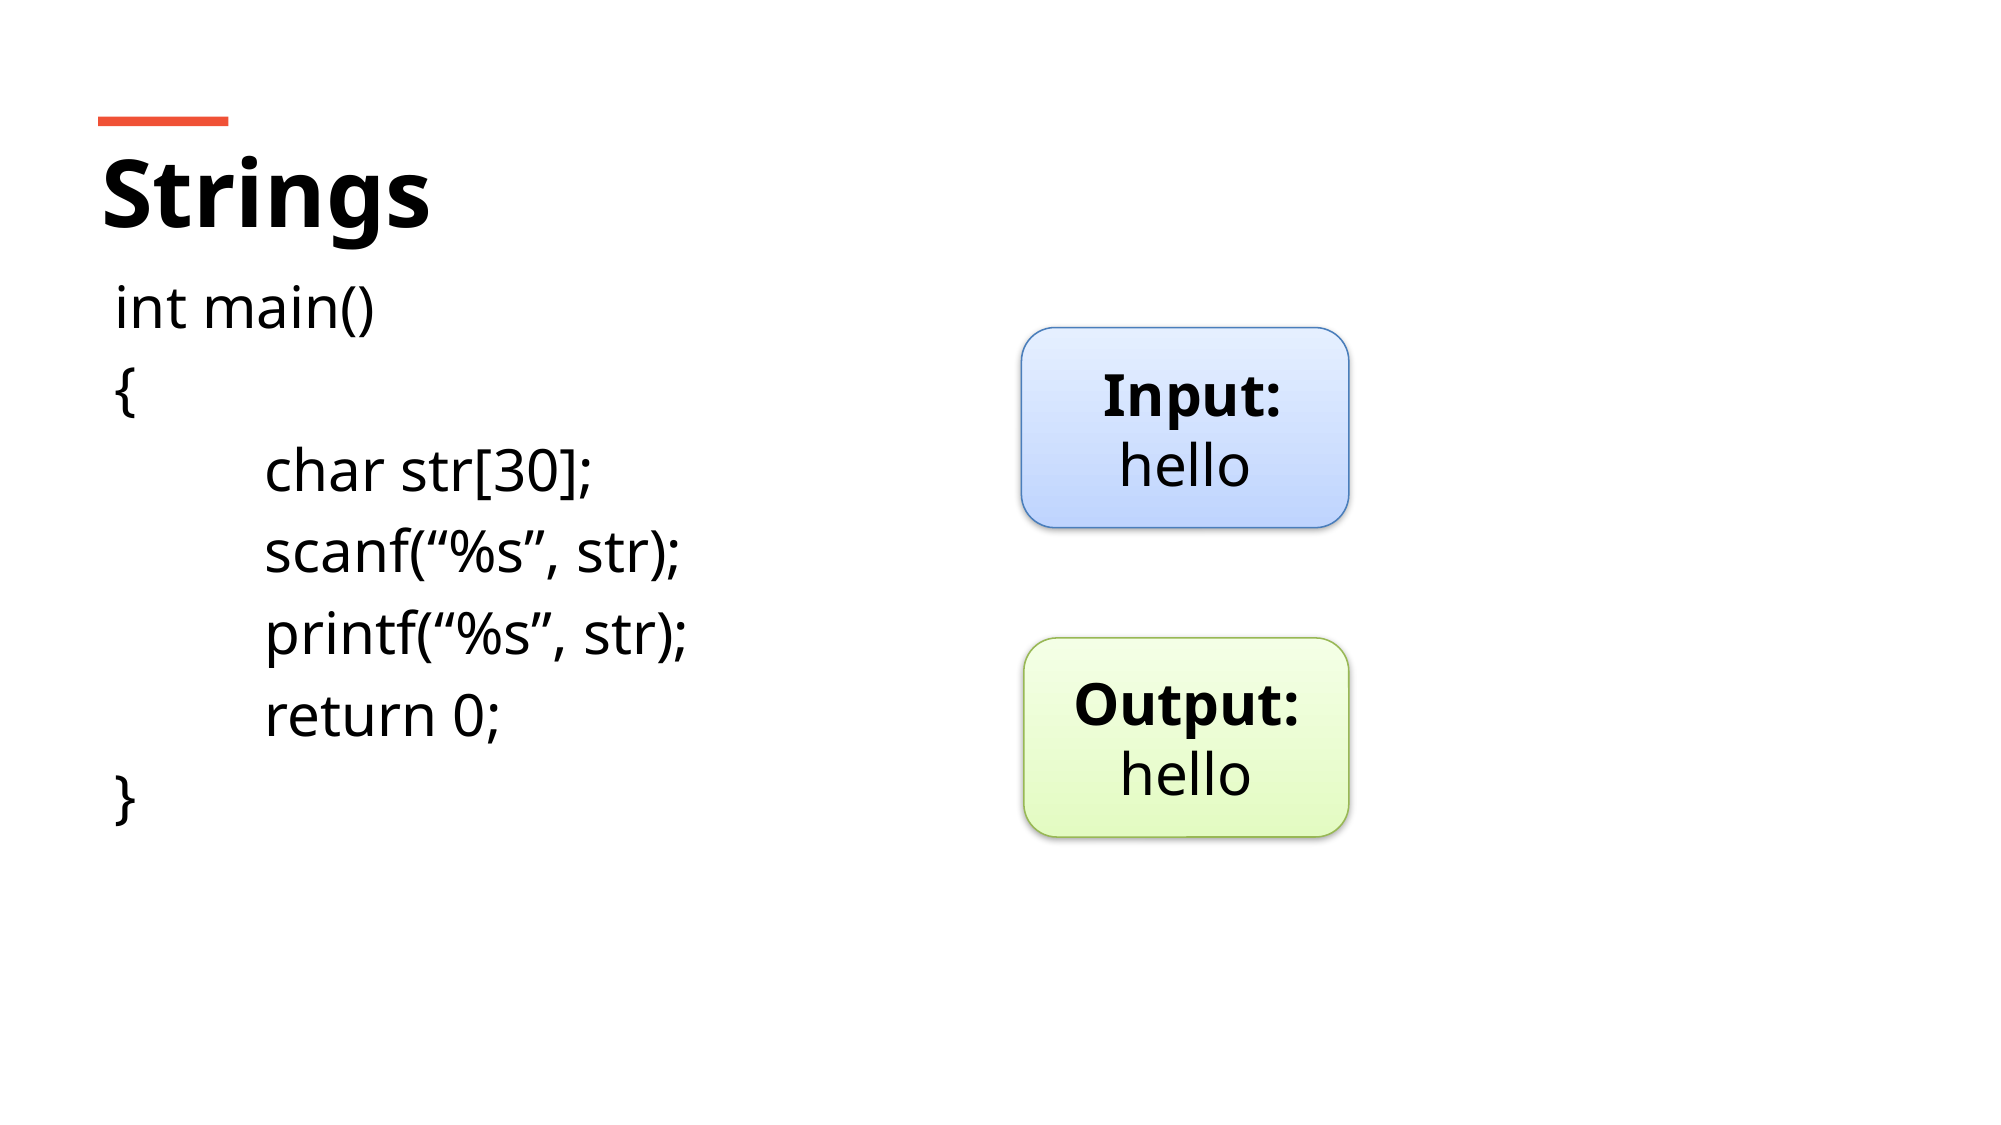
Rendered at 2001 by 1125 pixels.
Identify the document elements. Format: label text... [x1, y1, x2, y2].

text_box int main() { char str[30]; scanf(“%s”, str); printf(“%s”, str); return 0; } [99, 262, 984, 1005]
text_box Strings [86, 126, 1914, 254]
text_box Output: hello [1023, 637, 1350, 838]
text_box [96, 115, 231, 126]
text_box Input: hello [1020, 326, 1350, 529]
